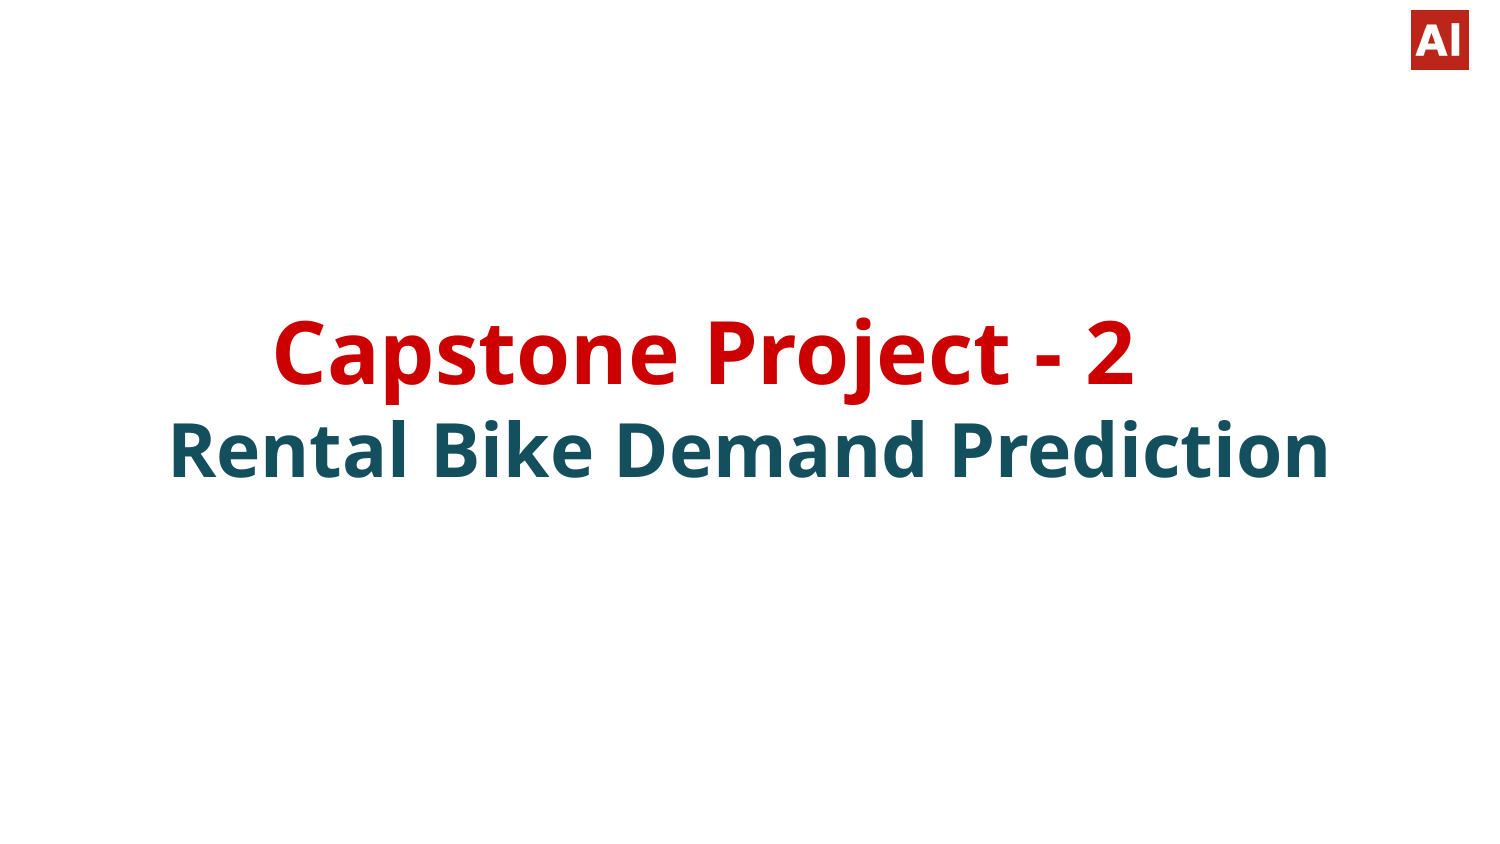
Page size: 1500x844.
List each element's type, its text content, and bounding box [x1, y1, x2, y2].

picture [1411, 10, 1469, 70]
title Capstone Project - 2 Rental Bike Demand Prediction [51, 83, 1449, 678]
